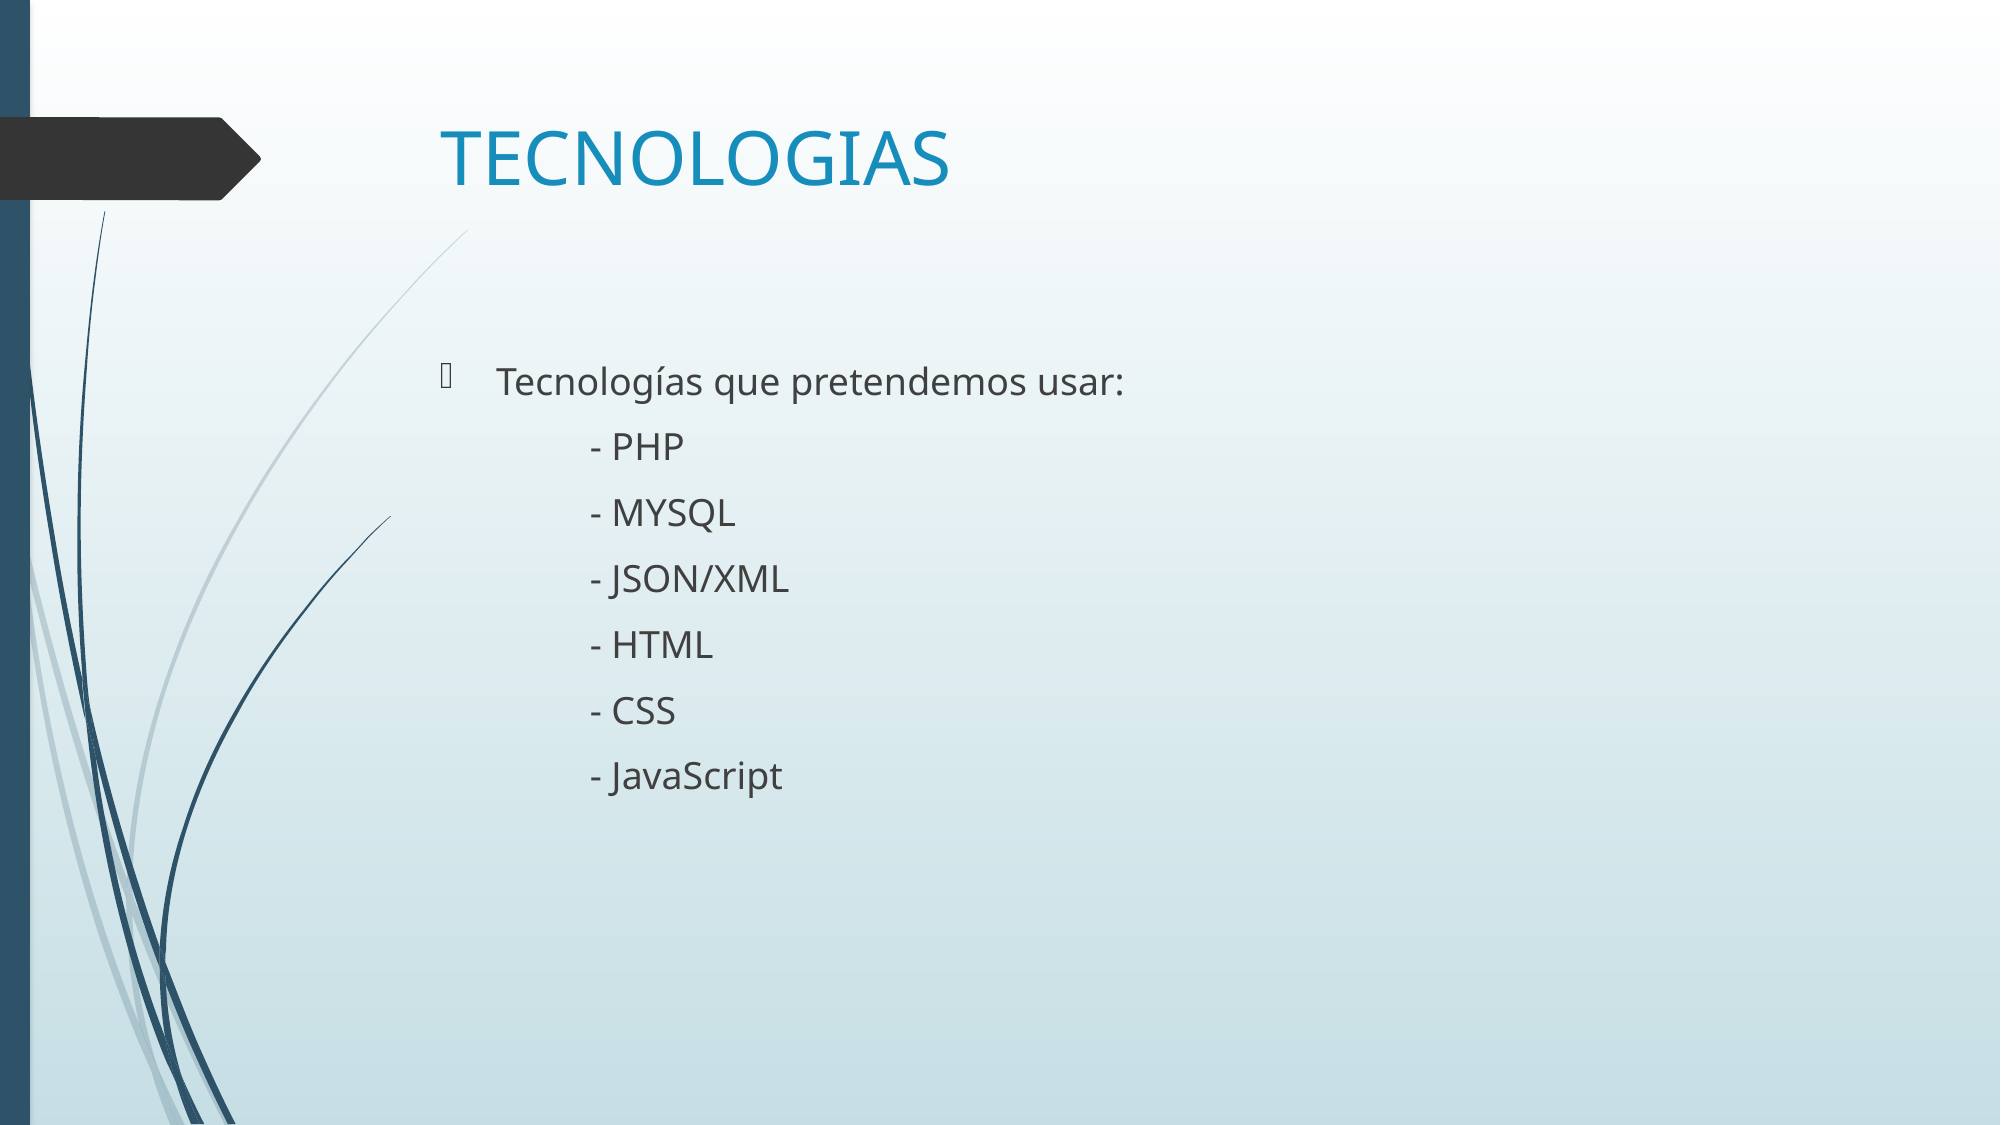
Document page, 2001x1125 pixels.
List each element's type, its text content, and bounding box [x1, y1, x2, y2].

list Tecnologías que pretendemos usar: - PHP - MYSQL - JSON/XML - HTML - CSS - JavaScript [424, 350, 1888, 970]
title TECNOLOGIAS [425, 102, 1888, 313]
